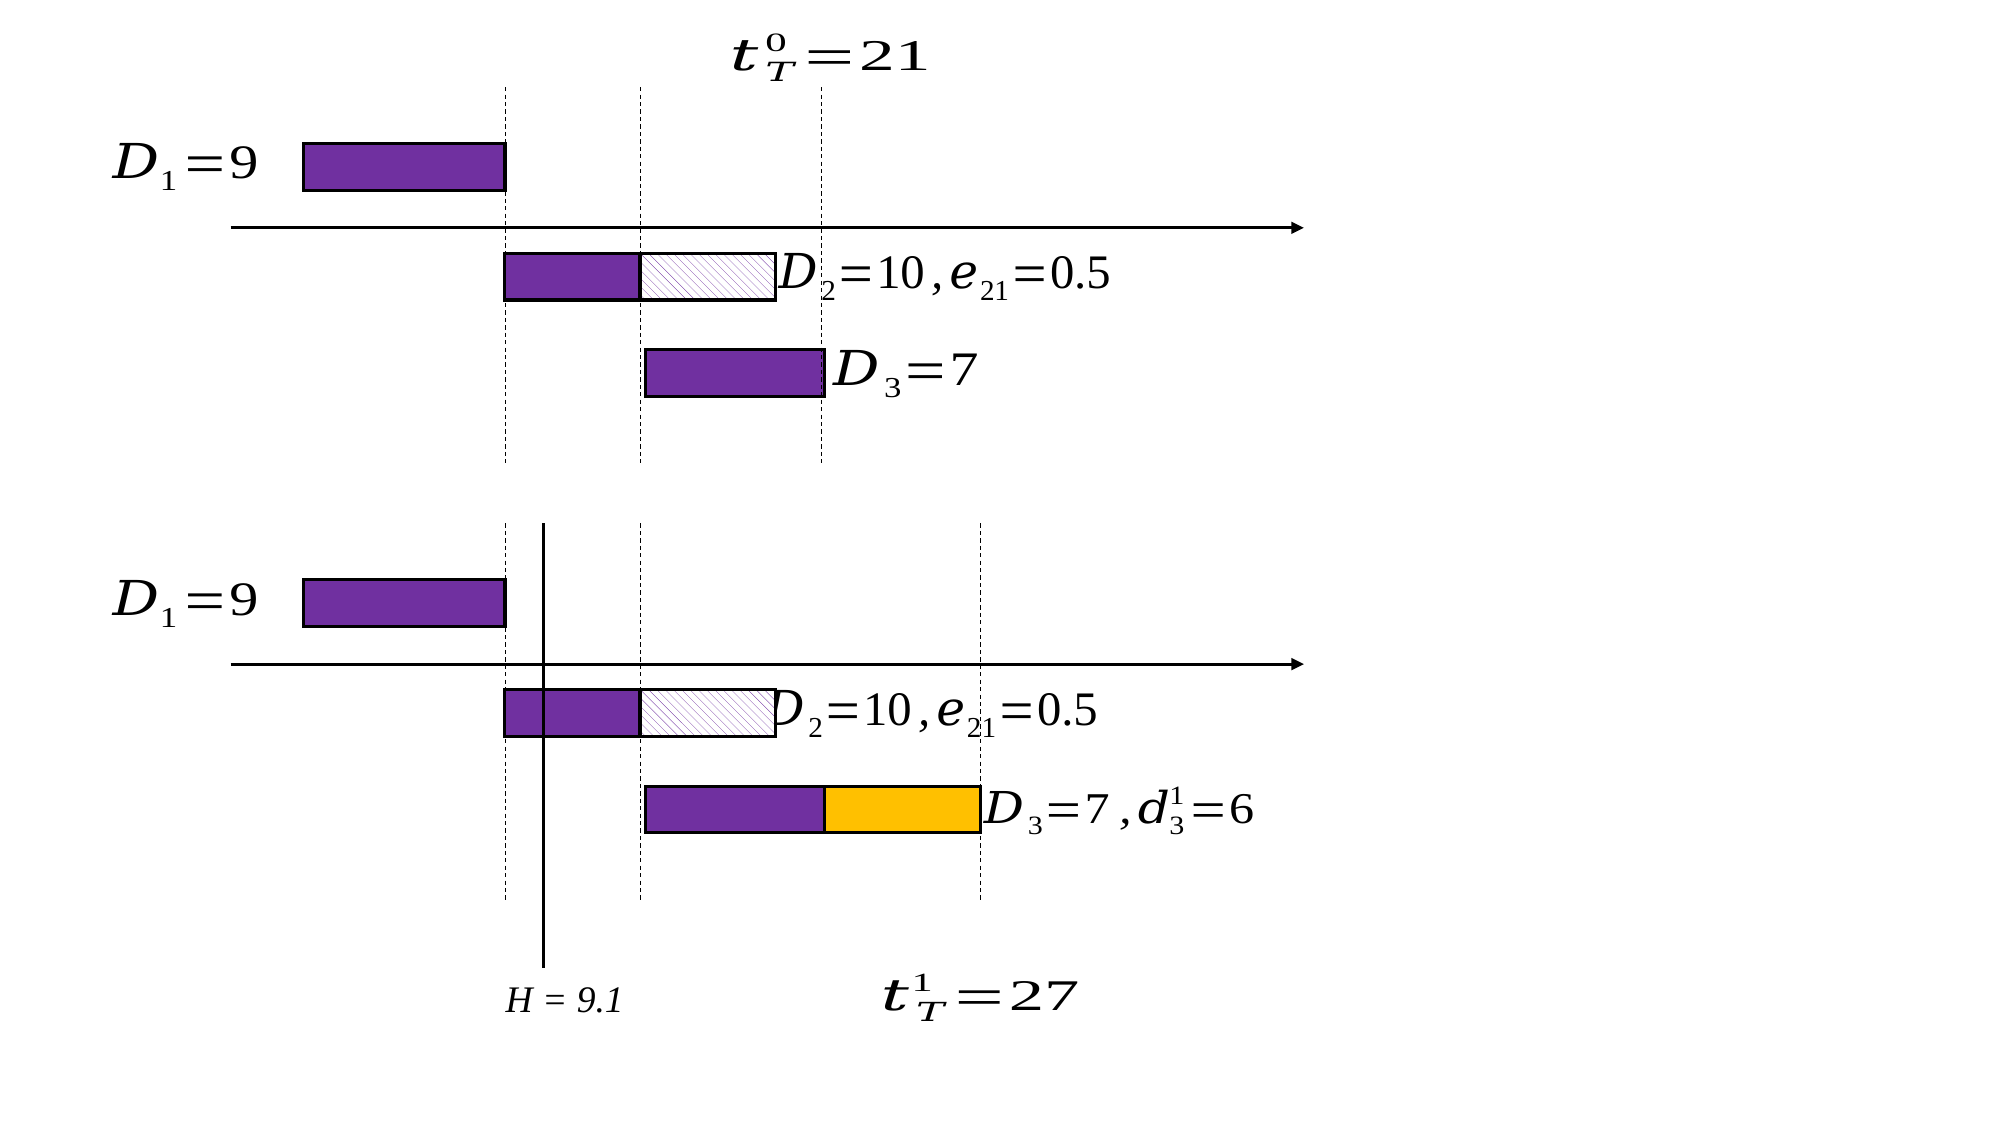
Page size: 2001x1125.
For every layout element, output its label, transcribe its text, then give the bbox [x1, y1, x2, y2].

text_box [506, 688, 542, 737]
text_box [303, 142, 505, 191]
text_box [644, 785, 823, 834]
text_box [641, 688, 776, 737]
text_box H = 9.1 [490, 967, 640, 1028]
text_box [545, 688, 639, 737]
text_box [506, 252, 639, 301]
text_box [644, 349, 821, 398]
text_box [641, 252, 776, 301]
text_box [303, 578, 505, 627]
text_box [823, 785, 980, 834]
